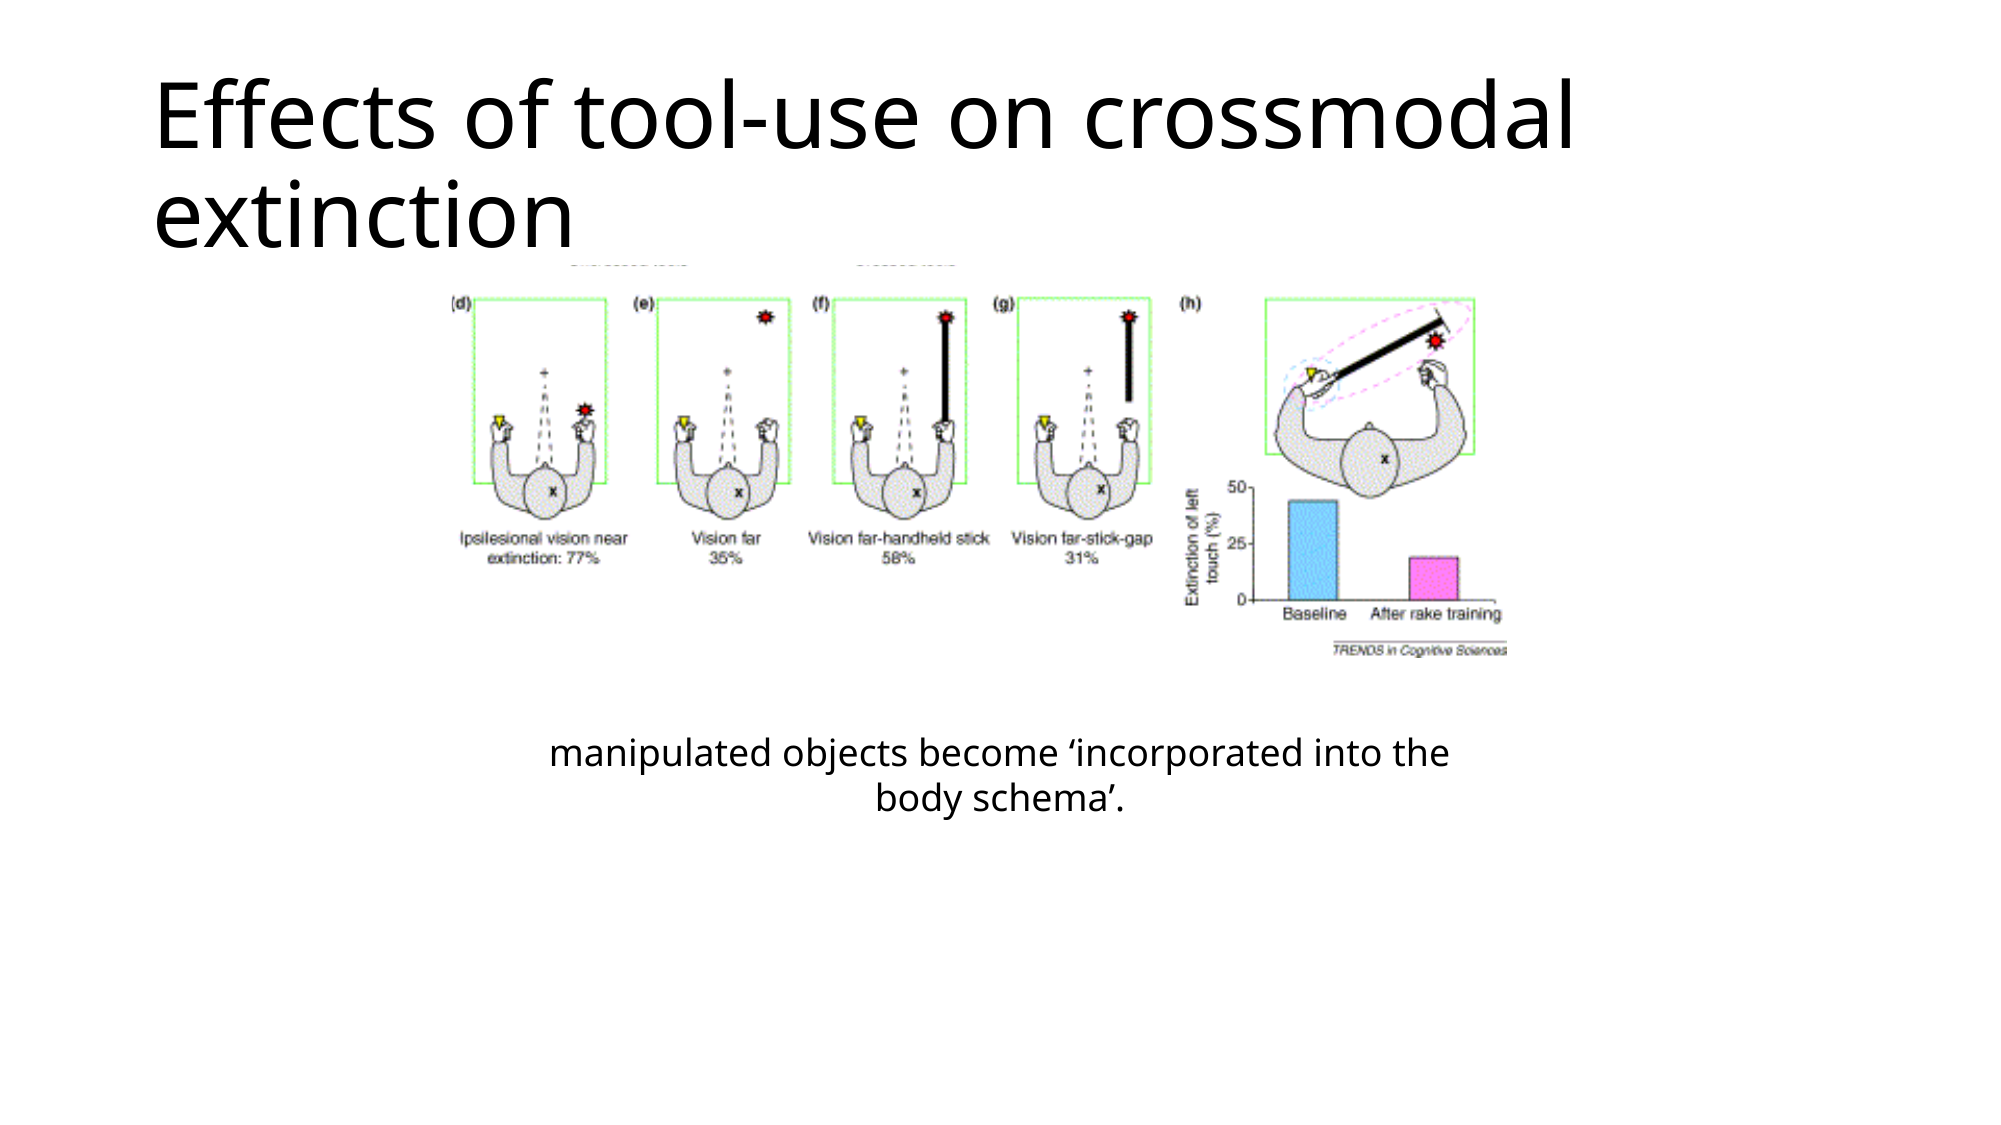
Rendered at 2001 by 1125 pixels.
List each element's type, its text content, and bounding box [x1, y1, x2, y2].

text_box manipulated objects become ‘incorporated into the body schema’. [500, 721, 1500, 827]
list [451, 265, 1508, 658]
title Effects of tool-use on crossmodal extinction [137, 59, 1863, 278]
